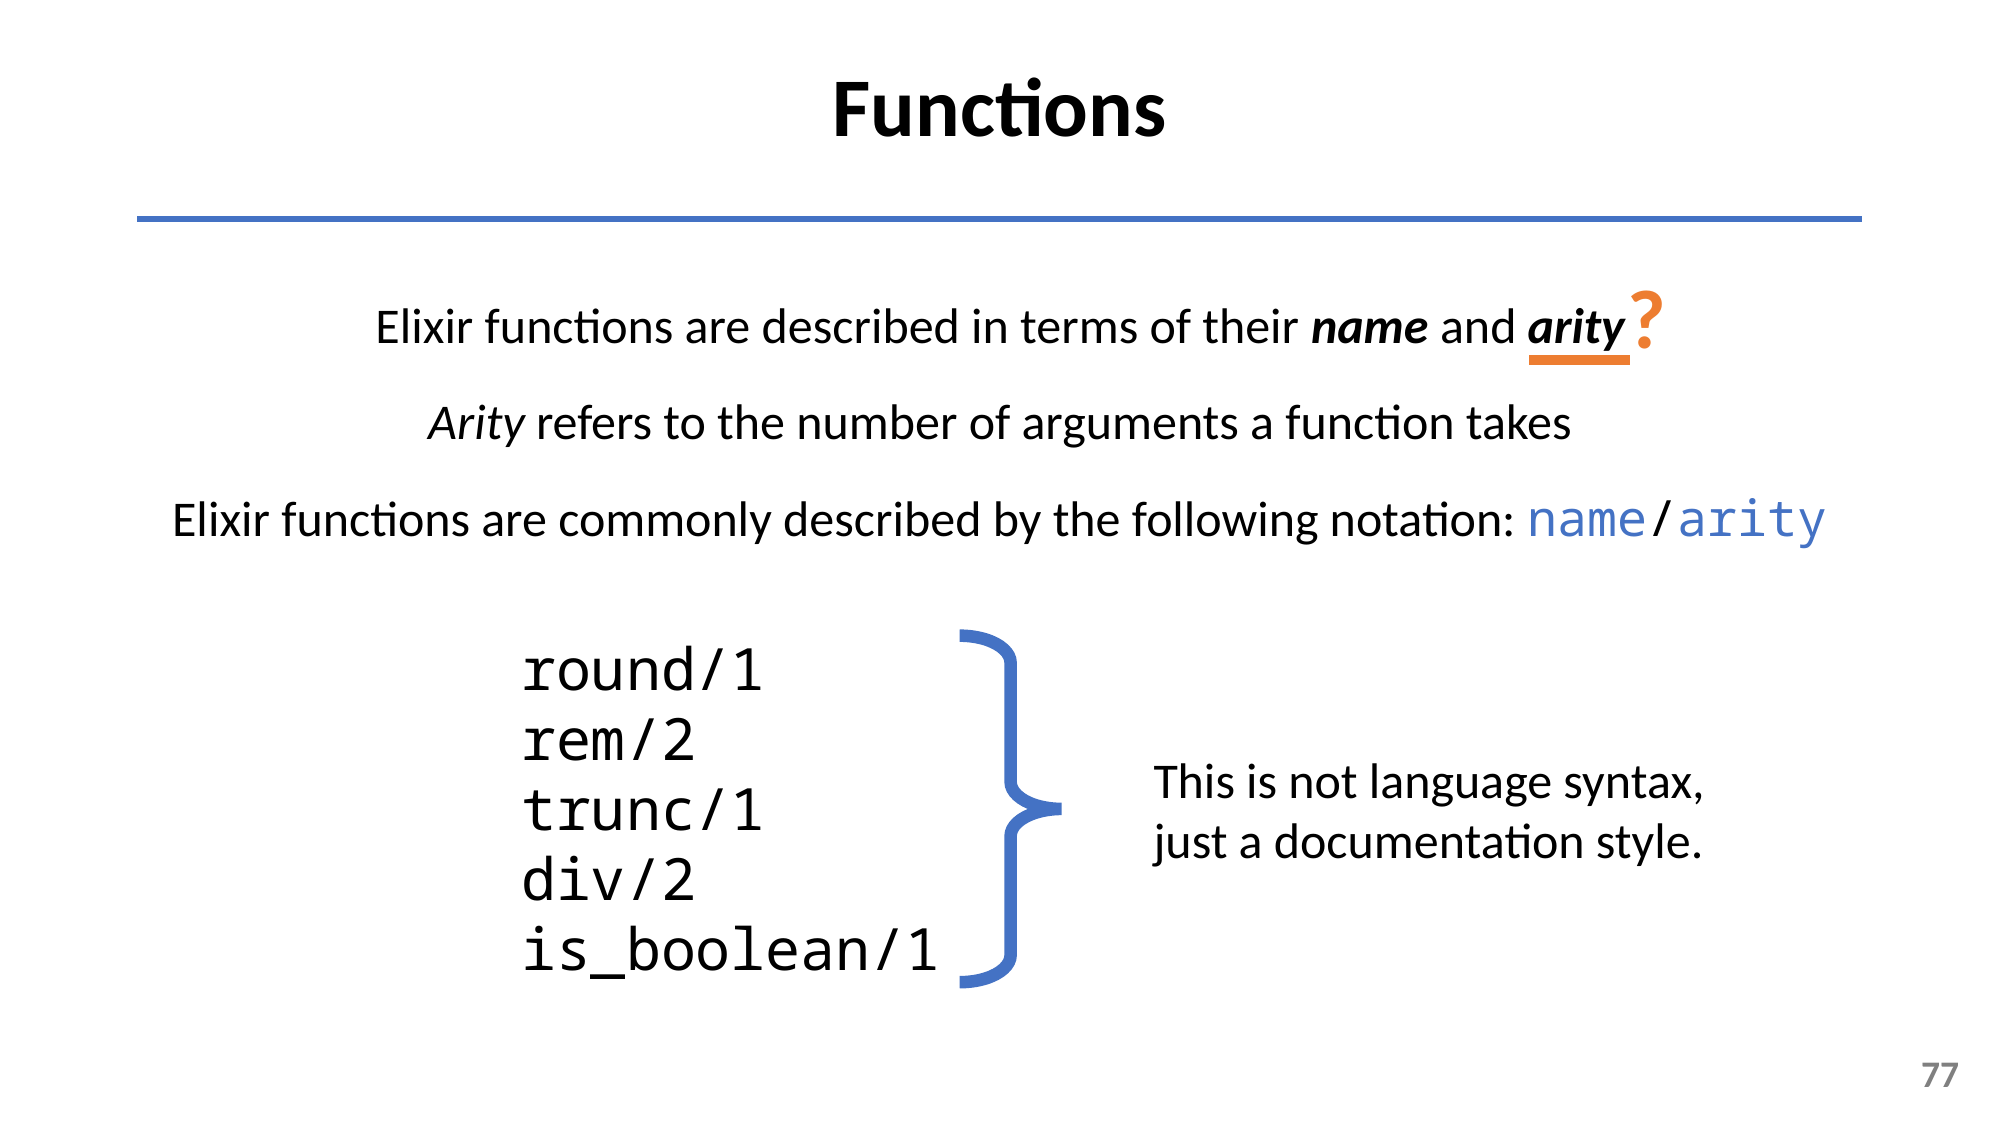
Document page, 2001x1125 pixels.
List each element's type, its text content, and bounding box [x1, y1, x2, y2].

text_box ? [1613, 258, 1691, 373]
text_box Arity refers to the number of arguments a function takes [341, 382, 1659, 458]
text_box Elixir functions are commonly described by the following notation: name/arity [62, 479, 1938, 554]
text_box This is not language syntax, just a documentation style. [1138, 740, 1759, 876]
text_box Functions [137, 1, 1863, 218]
text_box round/1 rem/2 trunc/1 div/2 is_boolean/1 [506, 624, 1042, 990]
text_box [959, 635, 1062, 983]
slide_number 77 [1524, 1042, 1975, 1103]
text_box Elixir functions are described in terms of their name and arity [315, 285, 1613, 361]
